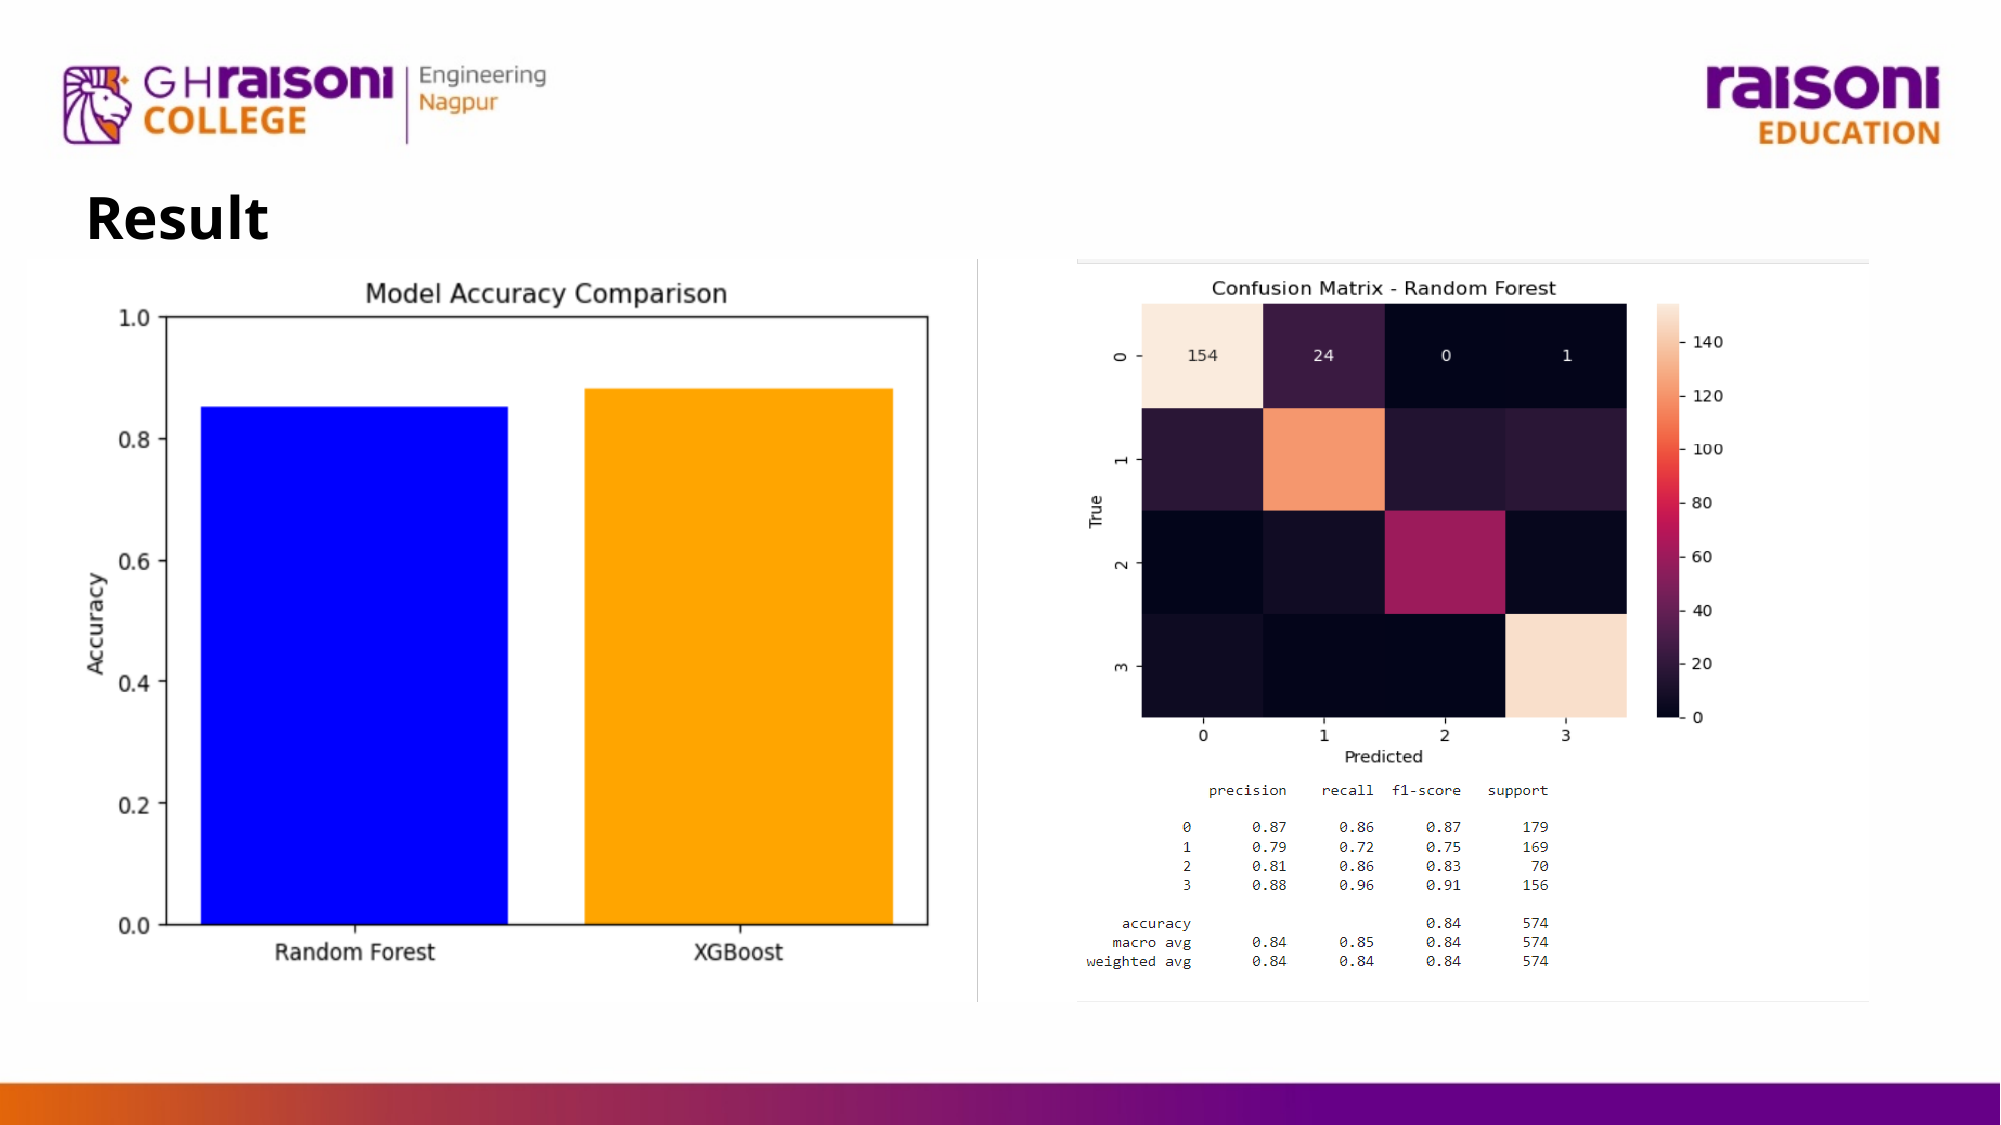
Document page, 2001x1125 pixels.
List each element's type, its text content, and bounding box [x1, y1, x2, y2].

title Result [70, 181, 1550, 259]
picture [0, 0, 2000, 1125]
